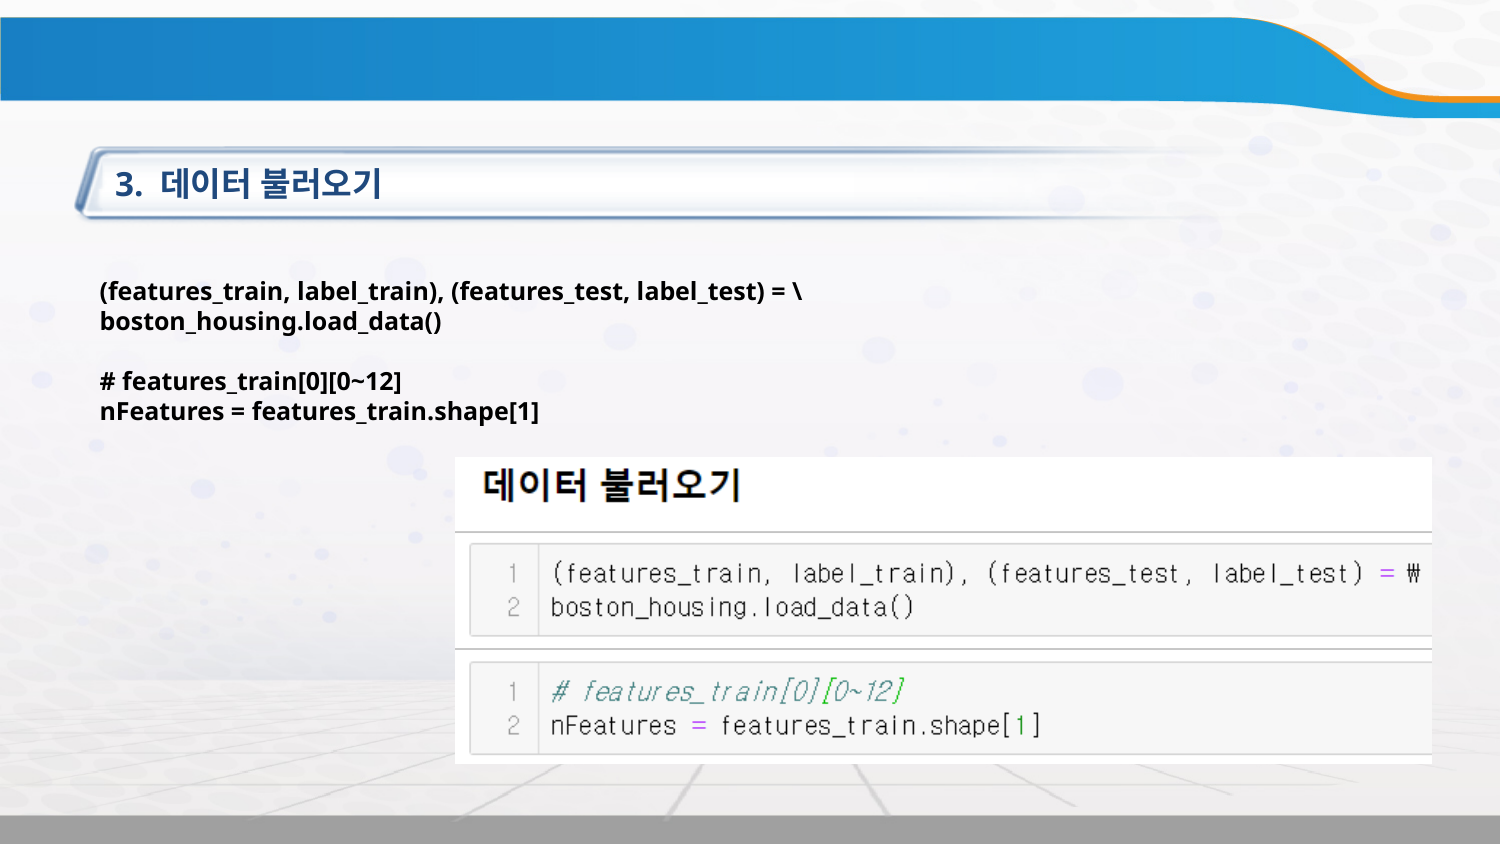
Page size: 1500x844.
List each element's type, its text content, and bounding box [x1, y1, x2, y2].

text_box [74, 145, 1289, 227]
picture [0, 0, 1500, 844]
text_box 4. Keras 실습 (Linear Regression) [29, 0, 1175, 103]
text_box (features_train, label_train), (features_test, label_test) = \ boston_housing.load_data() # features_train[0][0~12] nFeatures = features_train.shape[1] [84, 268, 835, 433]
